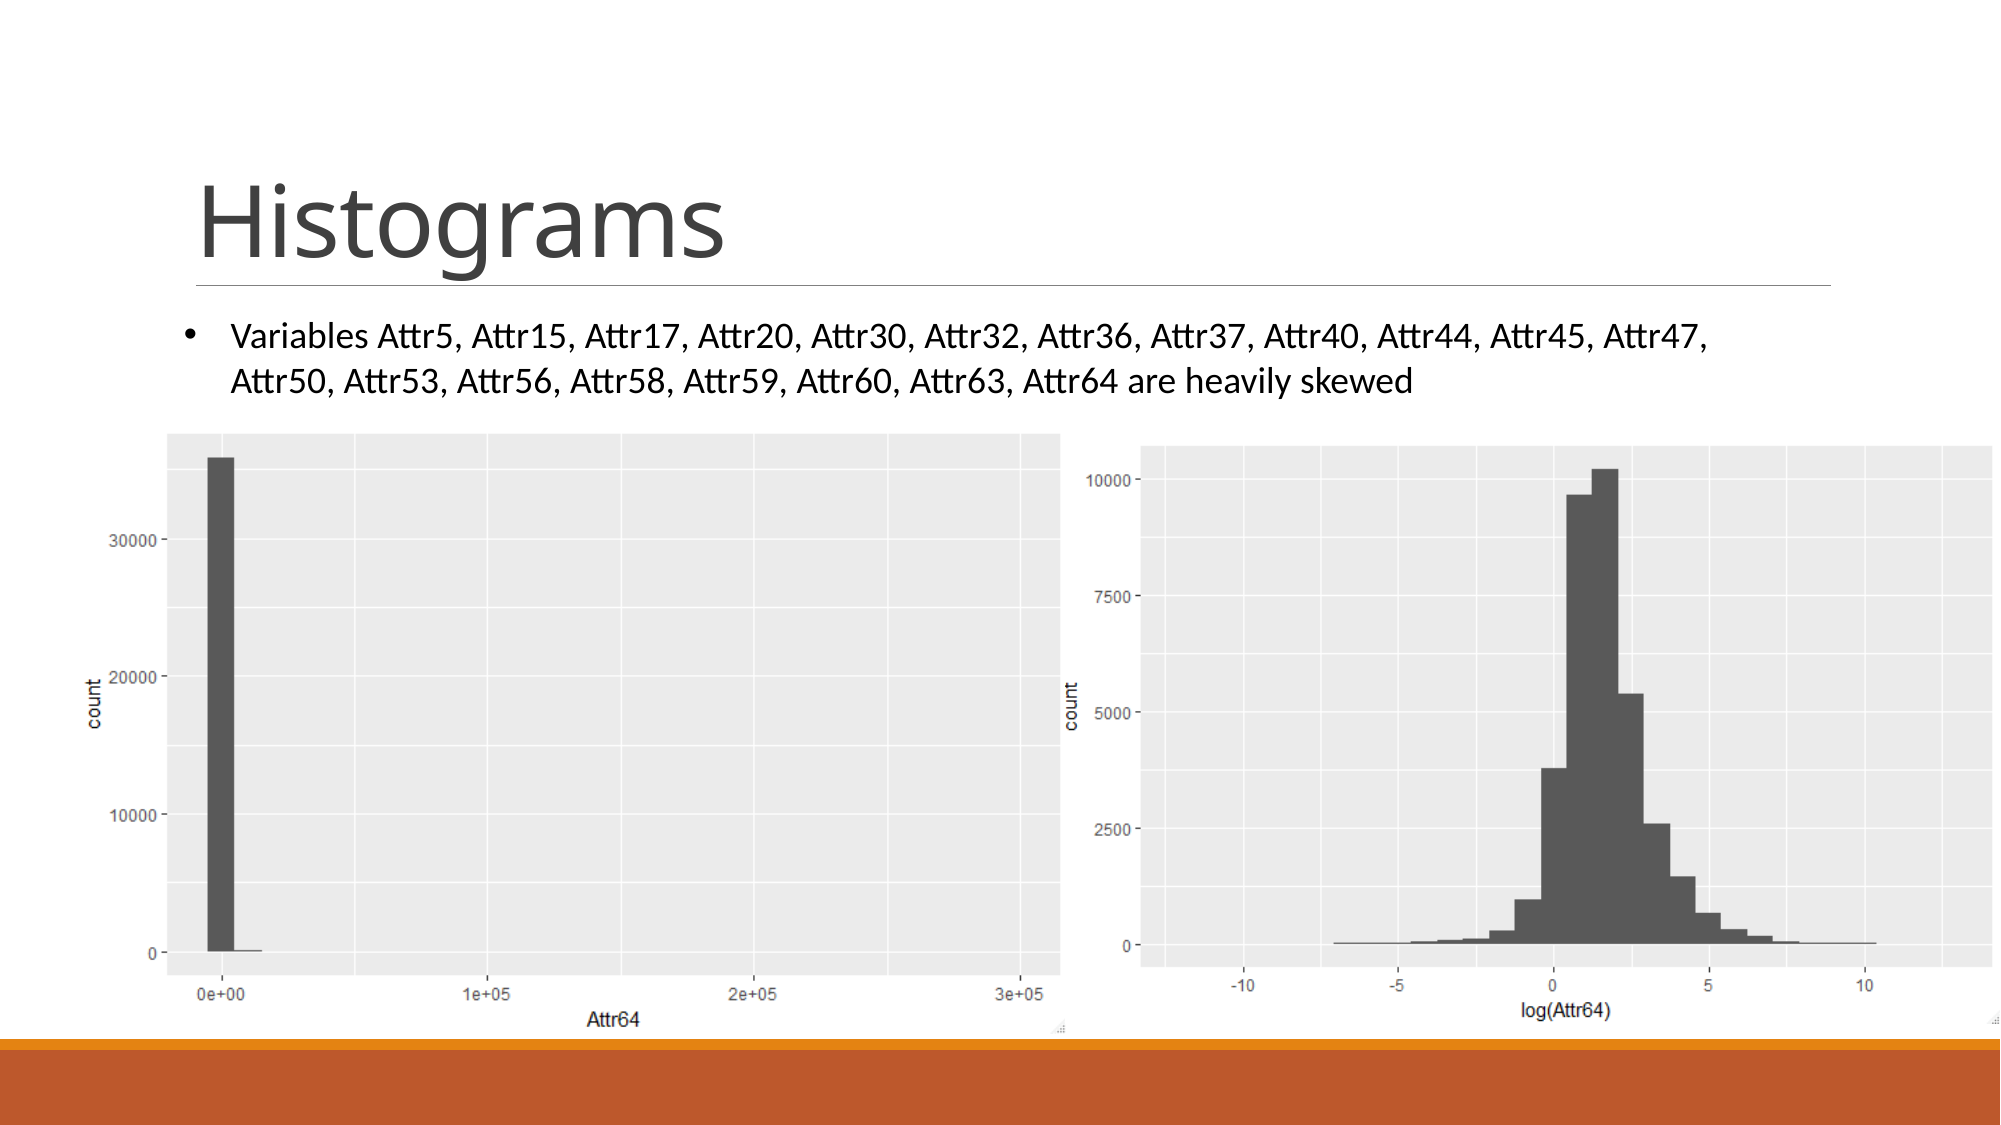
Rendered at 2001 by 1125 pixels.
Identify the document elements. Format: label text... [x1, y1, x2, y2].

title Histograms [180, 47, 1830, 285]
text_box Variables Attr5, Attr15, Attr17, Attr20, Attr30, Attr32, Attr36, Attr37, Attr40, Attr44, Attr45, Attr47, Attr50, Attr53, Attr56, Attr58, Attr59, Attr60, Attr63, Attr64 are heavily skewed [168, 303, 1798, 408]
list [78, 427, 1066, 1035]
picture [1064, 437, 2000, 1024]
